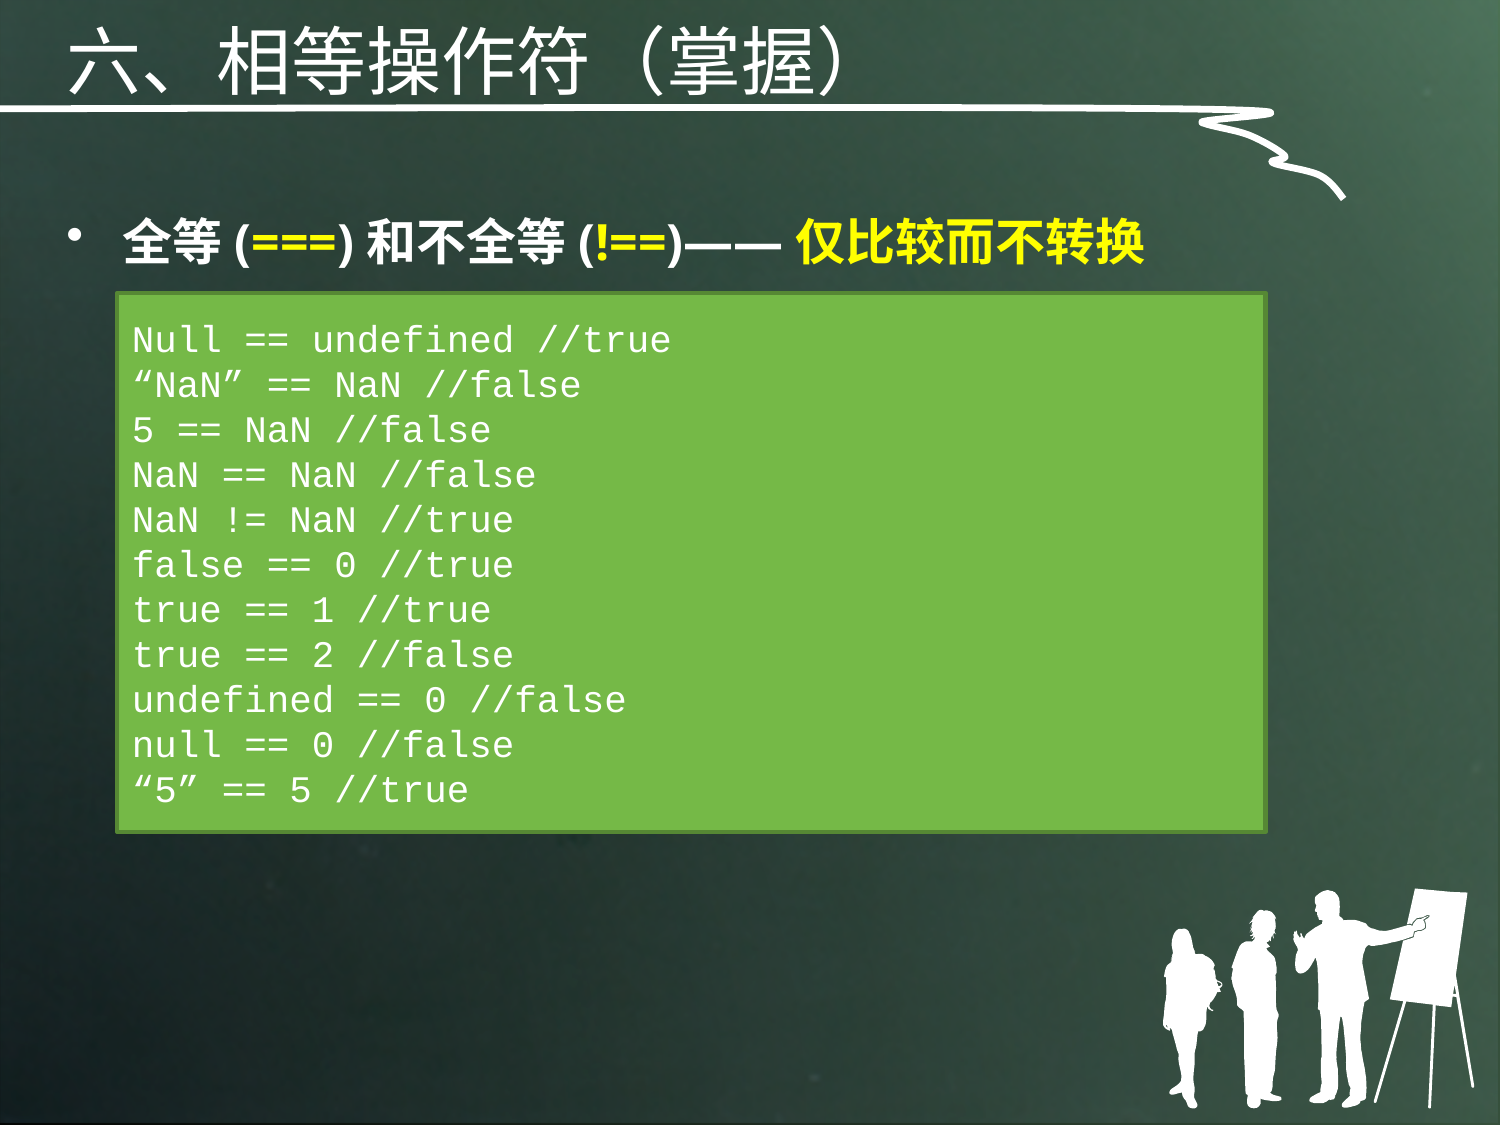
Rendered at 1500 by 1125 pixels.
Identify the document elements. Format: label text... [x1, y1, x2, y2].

title 六、相等操作符（掌握） [51, 23, 1365, 96]
list 全等(===)和不全等(!==)——仅比较而不转换 [51, 172, 1395, 1006]
text_box [0, 107, 1311, 172]
text_box Null == undefined //true “NaN” == NaN //false 5 == NaN //false NaN == NaN //false NaN != NaN //true false == 0 //true true == 1 //true true == 2 //false undefined == 0 //false null == 0 //false “5” == 5 //true [115, 291, 1268, 834]
picture [1395, 941, 1402, 971]
picture [0, 0, 1500, 1125]
